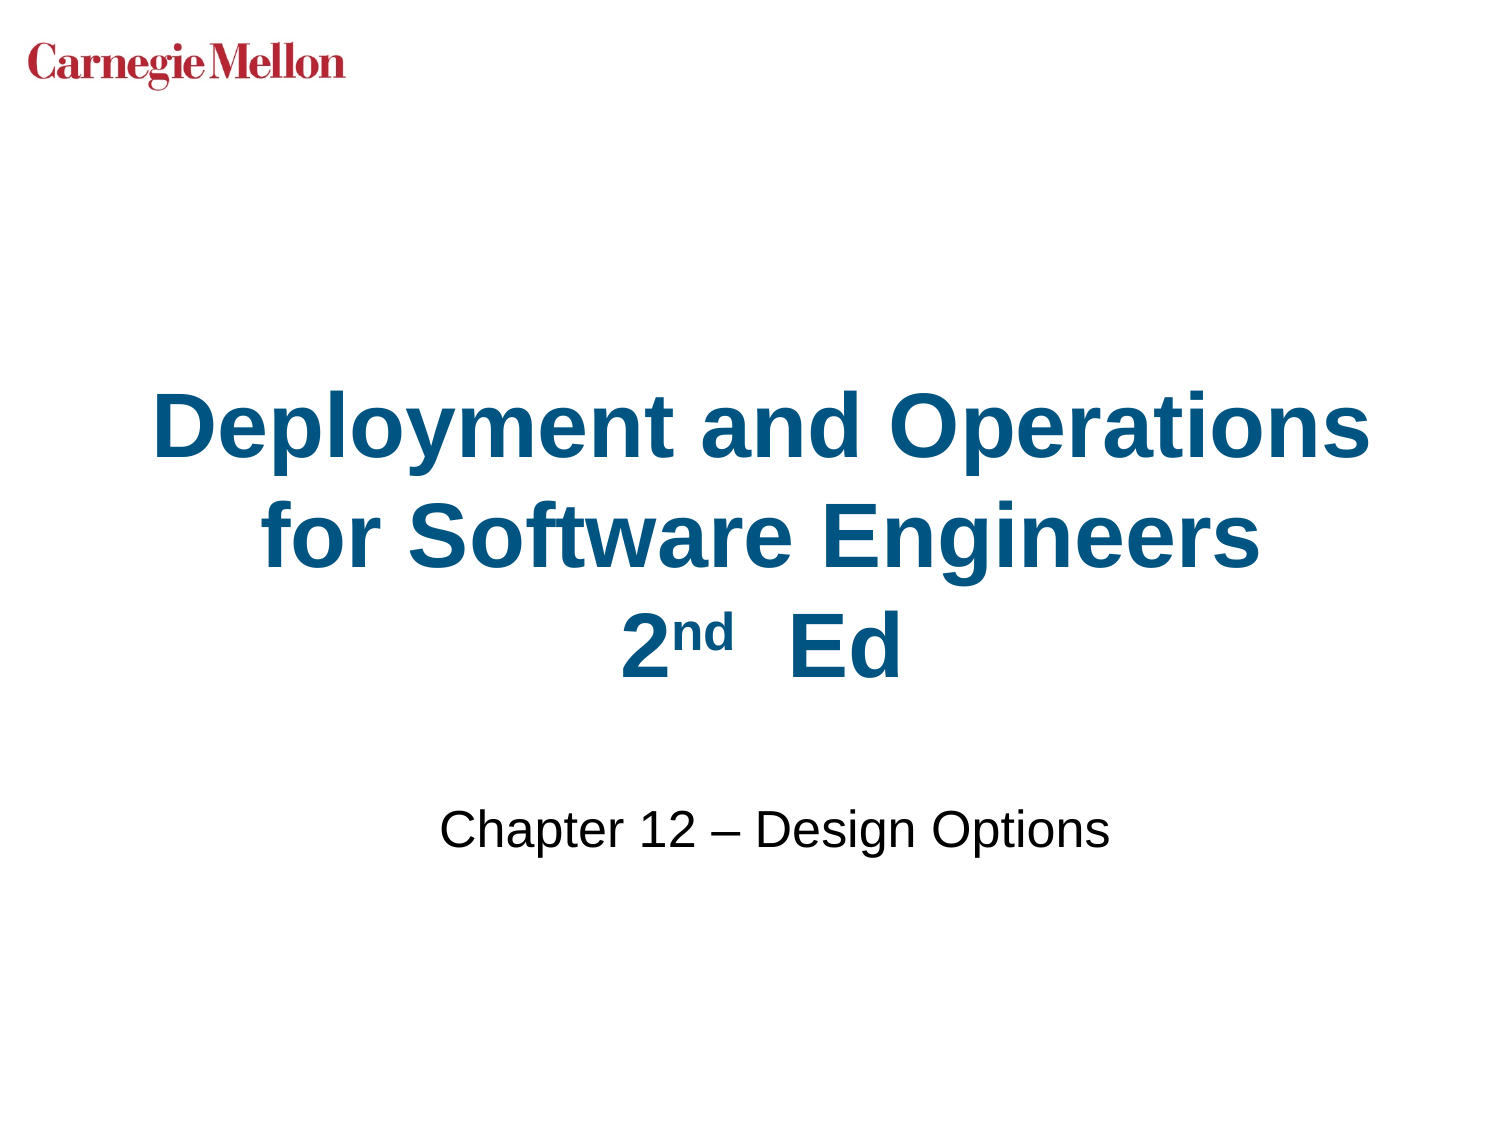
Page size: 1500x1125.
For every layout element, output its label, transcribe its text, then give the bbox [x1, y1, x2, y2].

title Deployment and Operations for Software Engineers 2nd Ed [75, 462, 1450, 600]
picture [24, 37, 349, 92]
subtitle Chapter 12 – Design Options [249, 787, 1300, 875]
